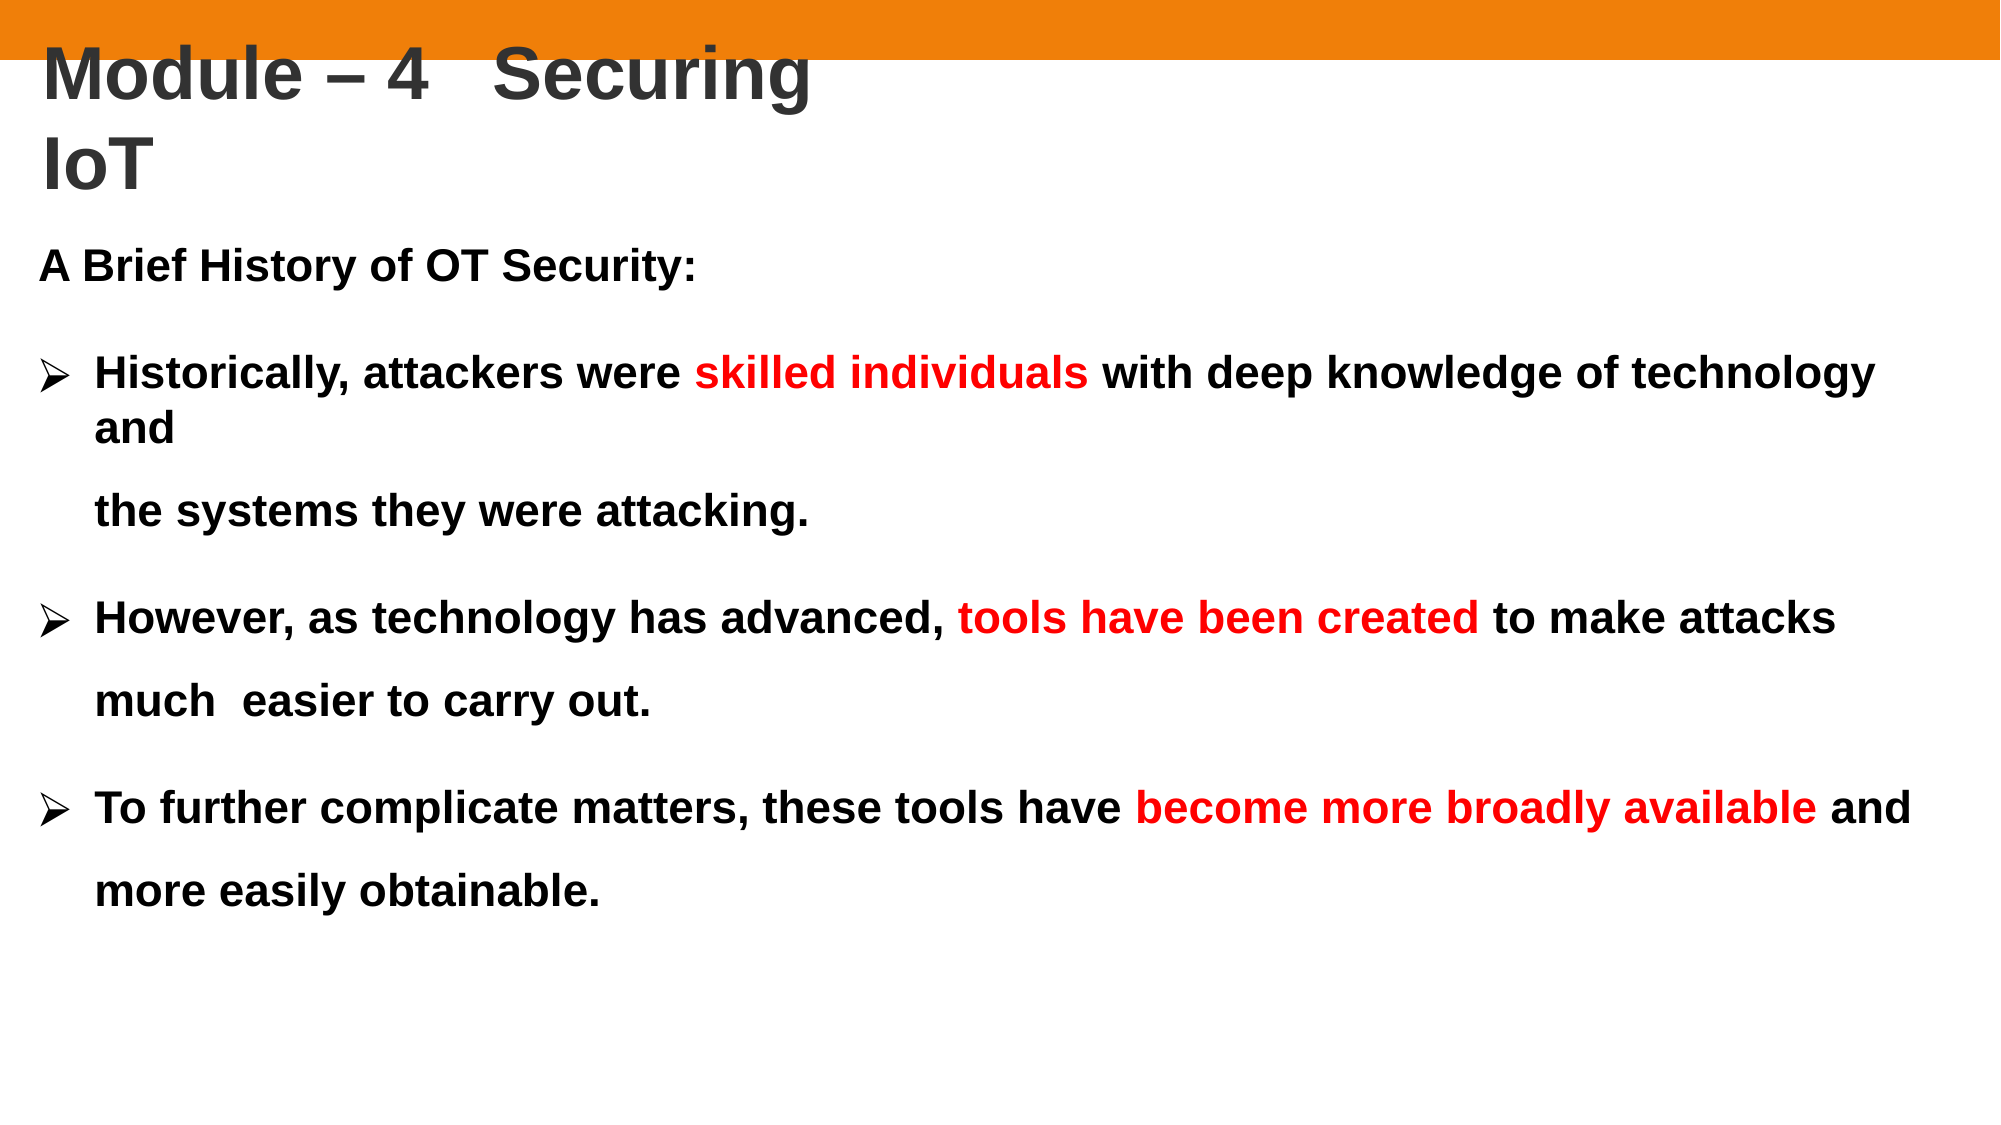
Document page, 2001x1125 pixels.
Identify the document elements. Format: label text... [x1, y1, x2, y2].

text_box A Brief History of OT Security: Historically, attackers were skilled individuals with deep knowledge of technology and the systems they were attacking. However, as technology has advanced, tools have been created to make attacks much easier to carry out. To further complicate matters, these tools have become more broadly available and more easily obtainable. [36, 233, 1954, 916]
title Module – 4 Securing IoT [40, 18, 928, 209]
